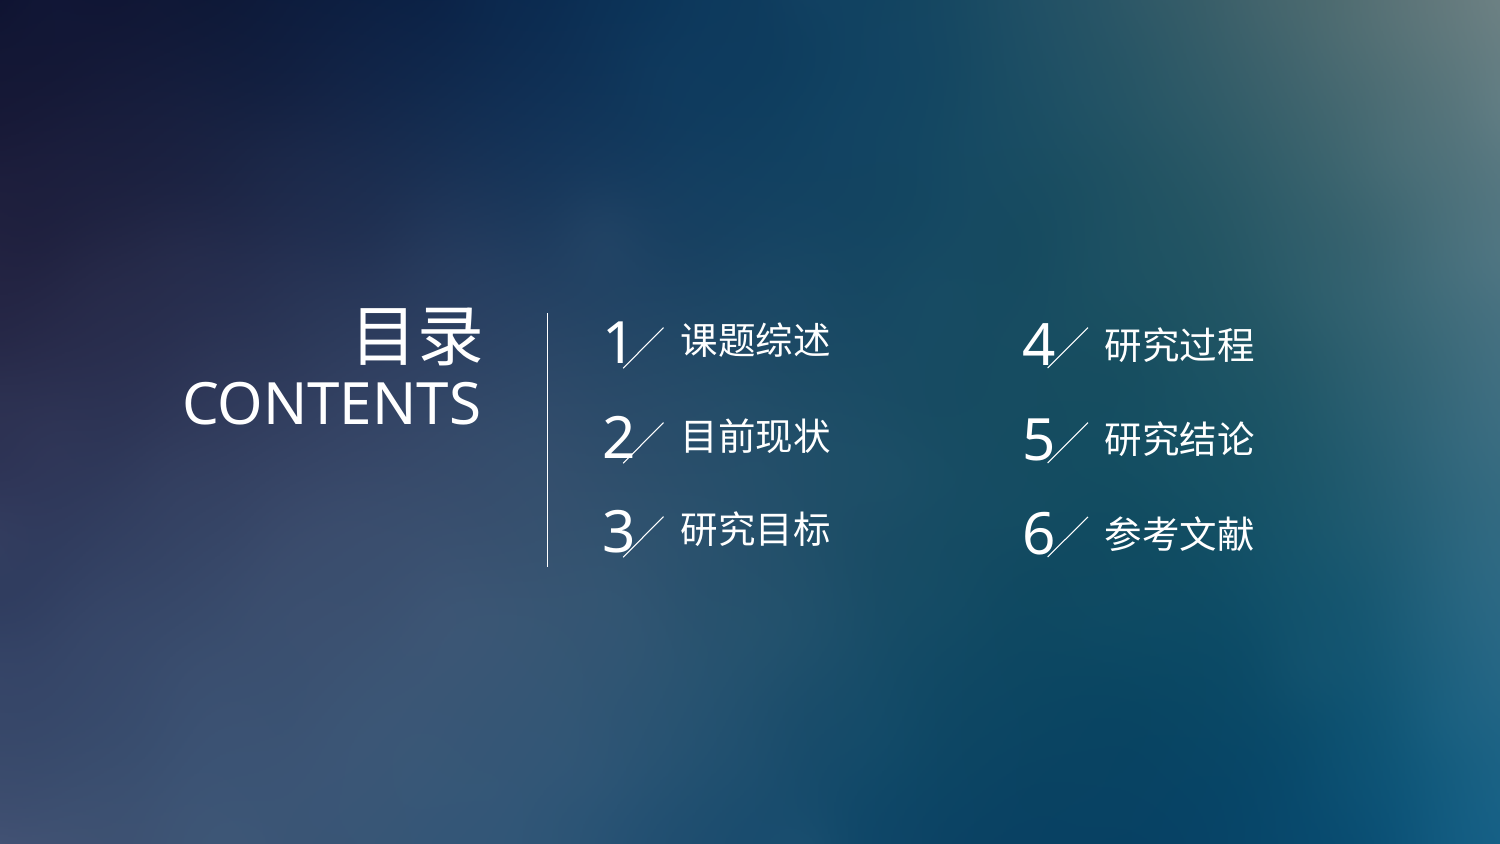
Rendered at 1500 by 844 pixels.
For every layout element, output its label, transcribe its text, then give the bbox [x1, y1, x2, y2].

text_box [1006, 394, 1088, 481]
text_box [586, 298, 664, 385]
picture [0, 0, 1500, 844]
text_box 目前现状 [665, 405, 846, 465]
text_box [1006, 299, 1088, 386]
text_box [586, 487, 664, 574]
text_box 课题综述 [665, 310, 846, 370]
text_box 研究过程 [1089, 314, 1270, 374]
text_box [46, 286, 500, 445]
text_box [586, 393, 664, 480]
text_box 研究目标 [665, 499, 846, 559]
text_box 参考文献 [1089, 503, 1270, 564]
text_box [1006, 489, 1088, 575]
text_box 研究结论 [1089, 409, 1270, 469]
